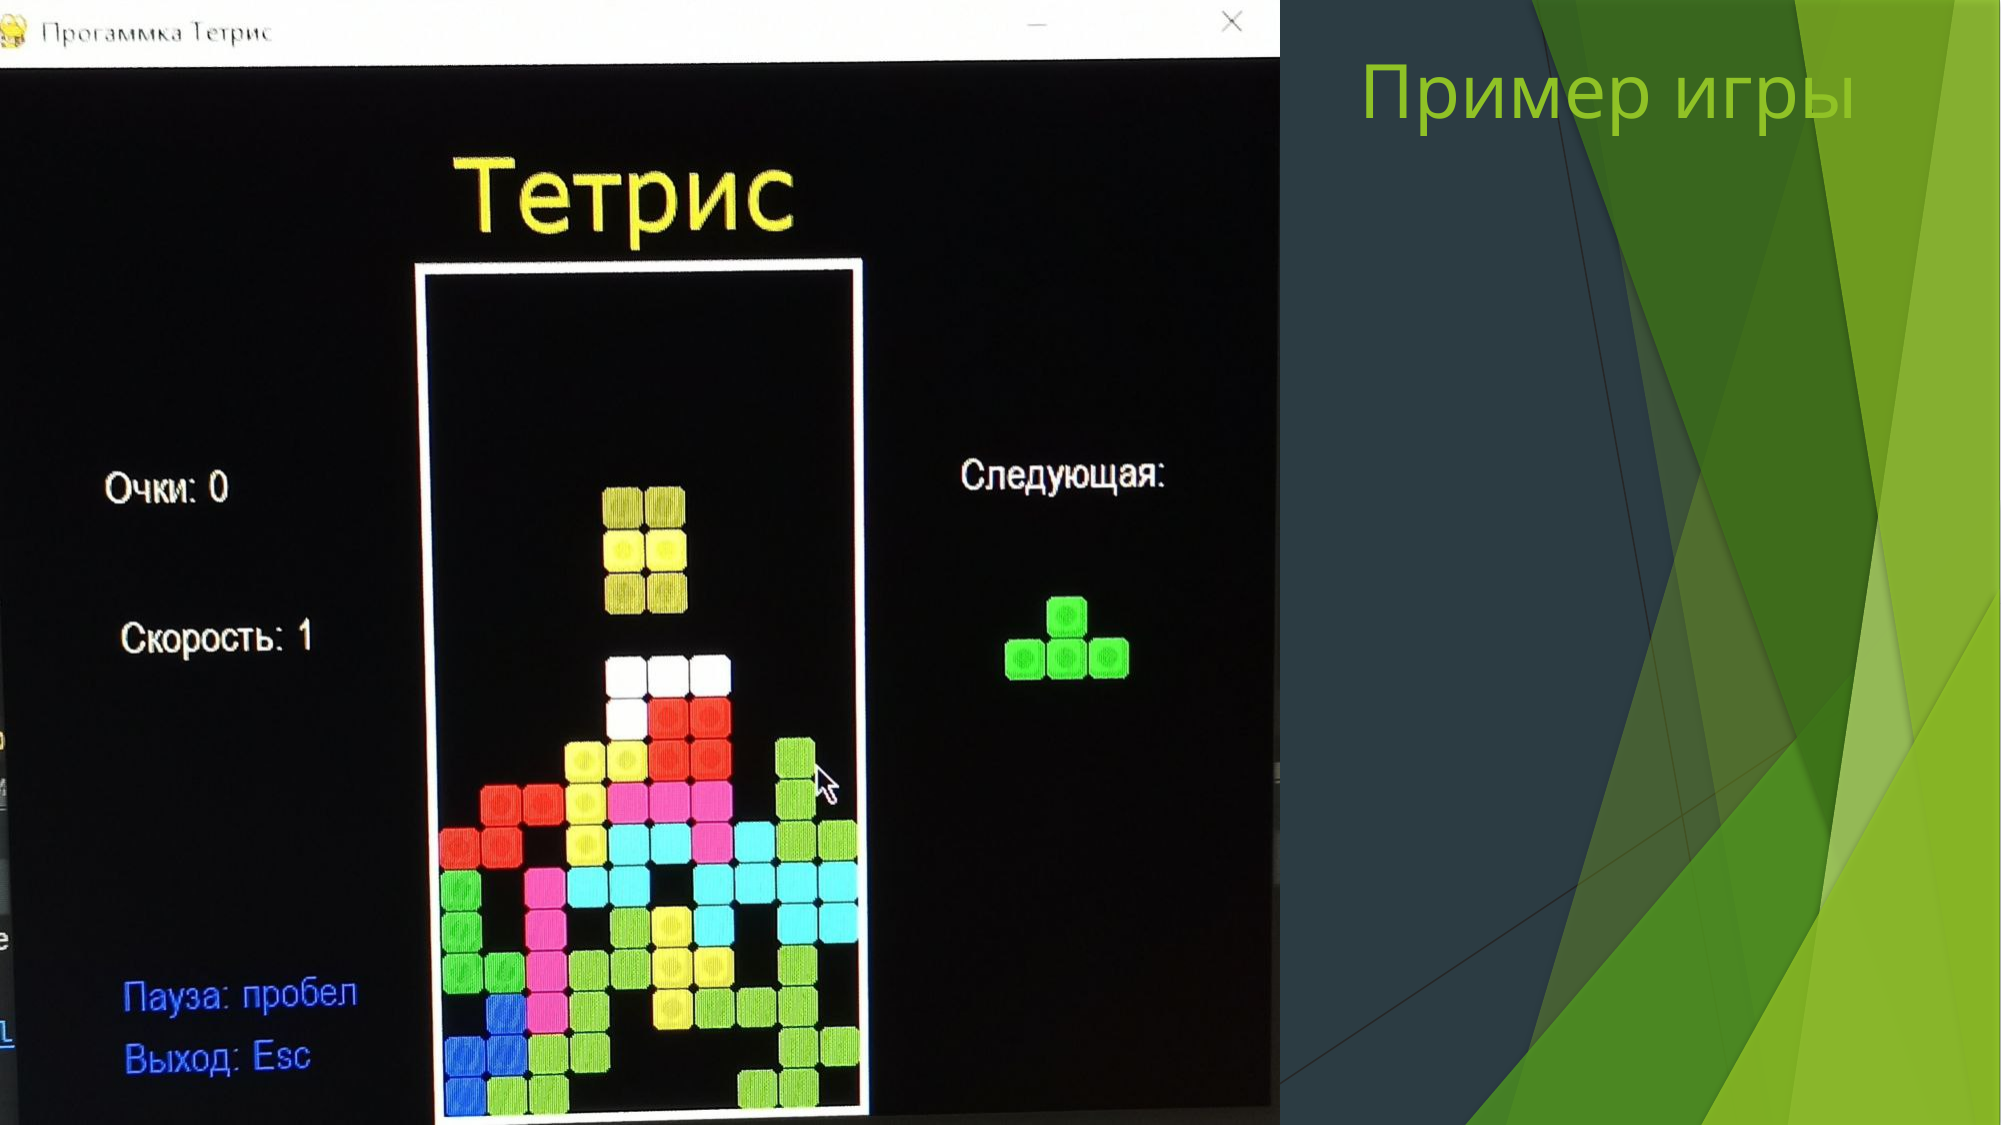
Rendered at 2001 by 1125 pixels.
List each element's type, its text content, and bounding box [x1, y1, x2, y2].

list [0, 0, 1281, 1125]
title Пример игры [1344, 35, 1950, 984]
